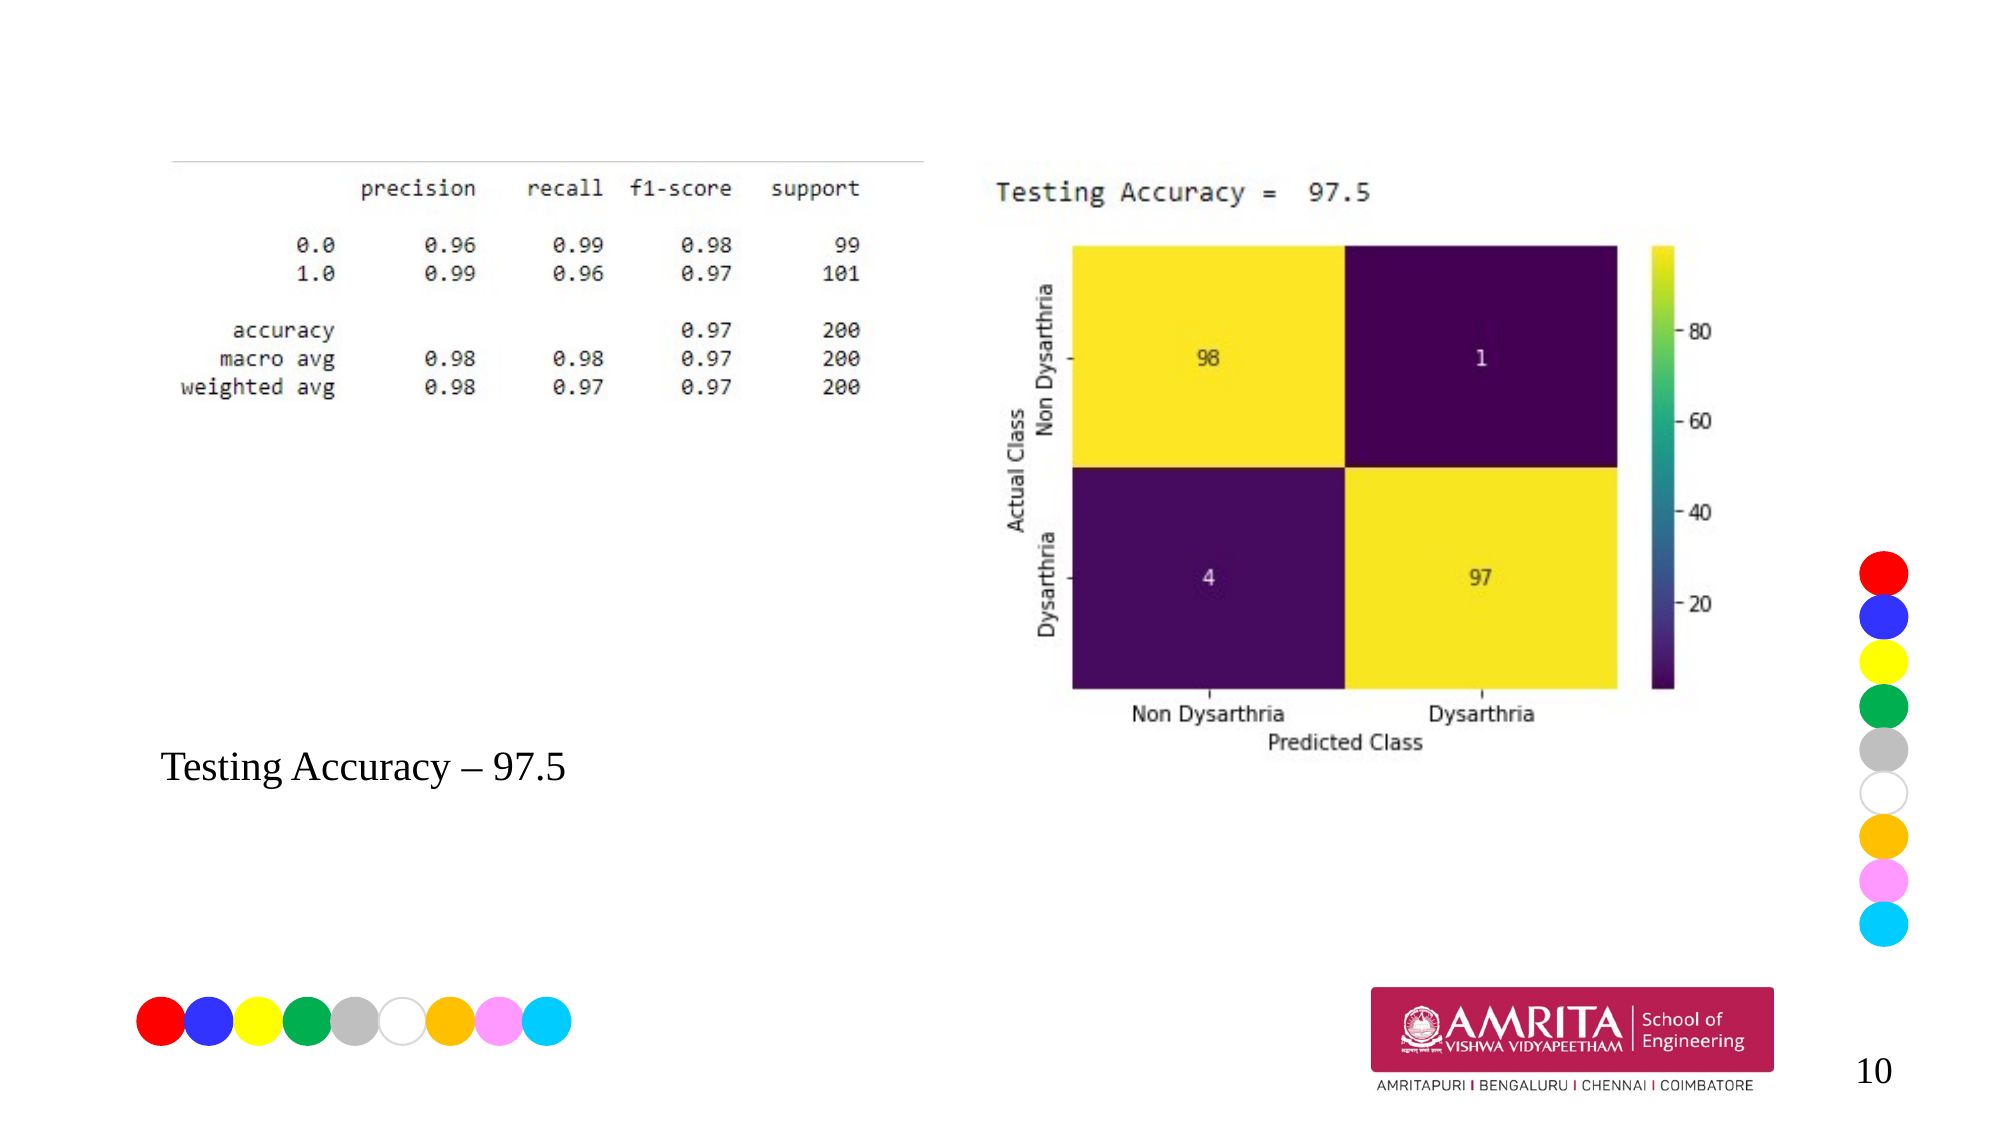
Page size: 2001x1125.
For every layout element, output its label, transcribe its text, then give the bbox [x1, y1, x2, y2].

text_box Testing Accuracy – 97.5 [145, 731, 736, 797]
picture [128, 161, 925, 423]
picture [1370, 987, 1774, 1095]
text_box 10 [1840, 1038, 1983, 1099]
picture [951, 161, 1809, 777]
